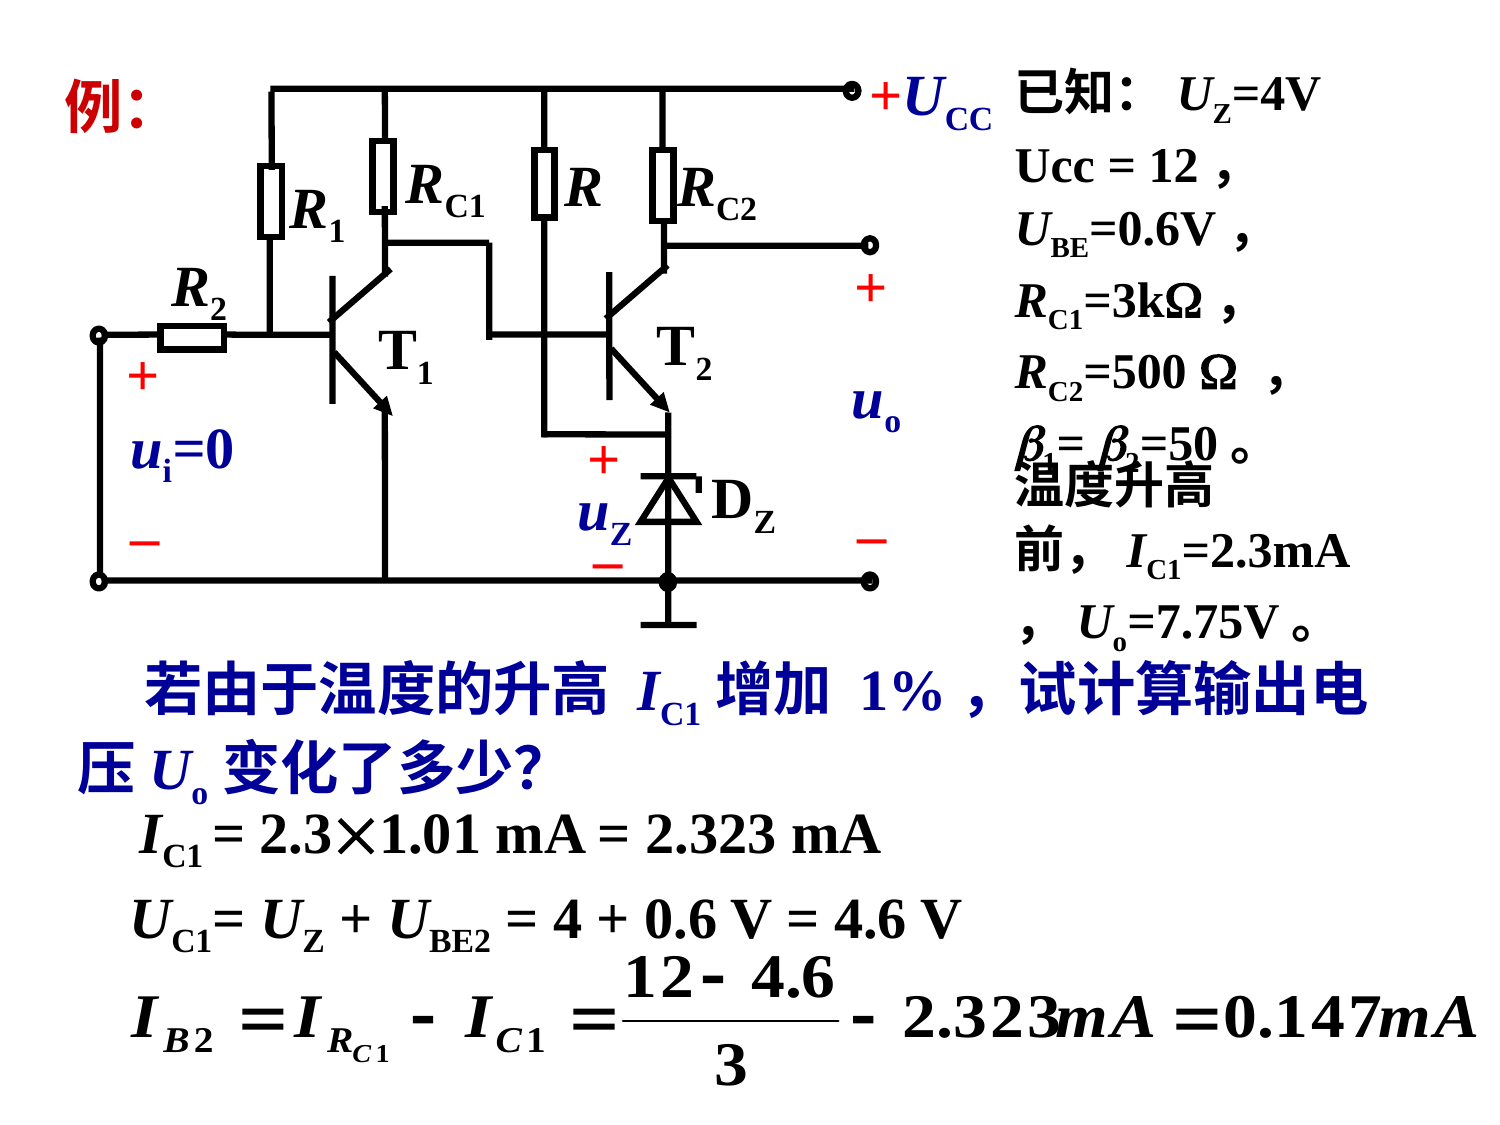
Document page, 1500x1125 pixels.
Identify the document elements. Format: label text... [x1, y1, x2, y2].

text_box IC1 = 2.31.01 mA = 2.323 mA [124, 787, 1013, 872]
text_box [92, 49, 1035, 626]
text_box 已知：UZ=4V Ucc = 12， UBE=0.6V， RC1=3k， RC2=500  ， 1= 2=50。 [1036, 50, 1463, 486]
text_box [117, 933, 1487, 1100]
text_box 温度升高前，IC1=2.3mA，Uo=7.75V。 [999, 443, 1425, 665]
text_box 若由于温度的升高 IC1增加 1%，试计算输出电压Uo变化了多少？ [62, 644, 1425, 819]
text_box 例： [49, 62, 87, 148]
text_box UC1= UZ + UBE2 = 4 + 0.6 V = 4.6 V [114, 872, 1040, 935]
